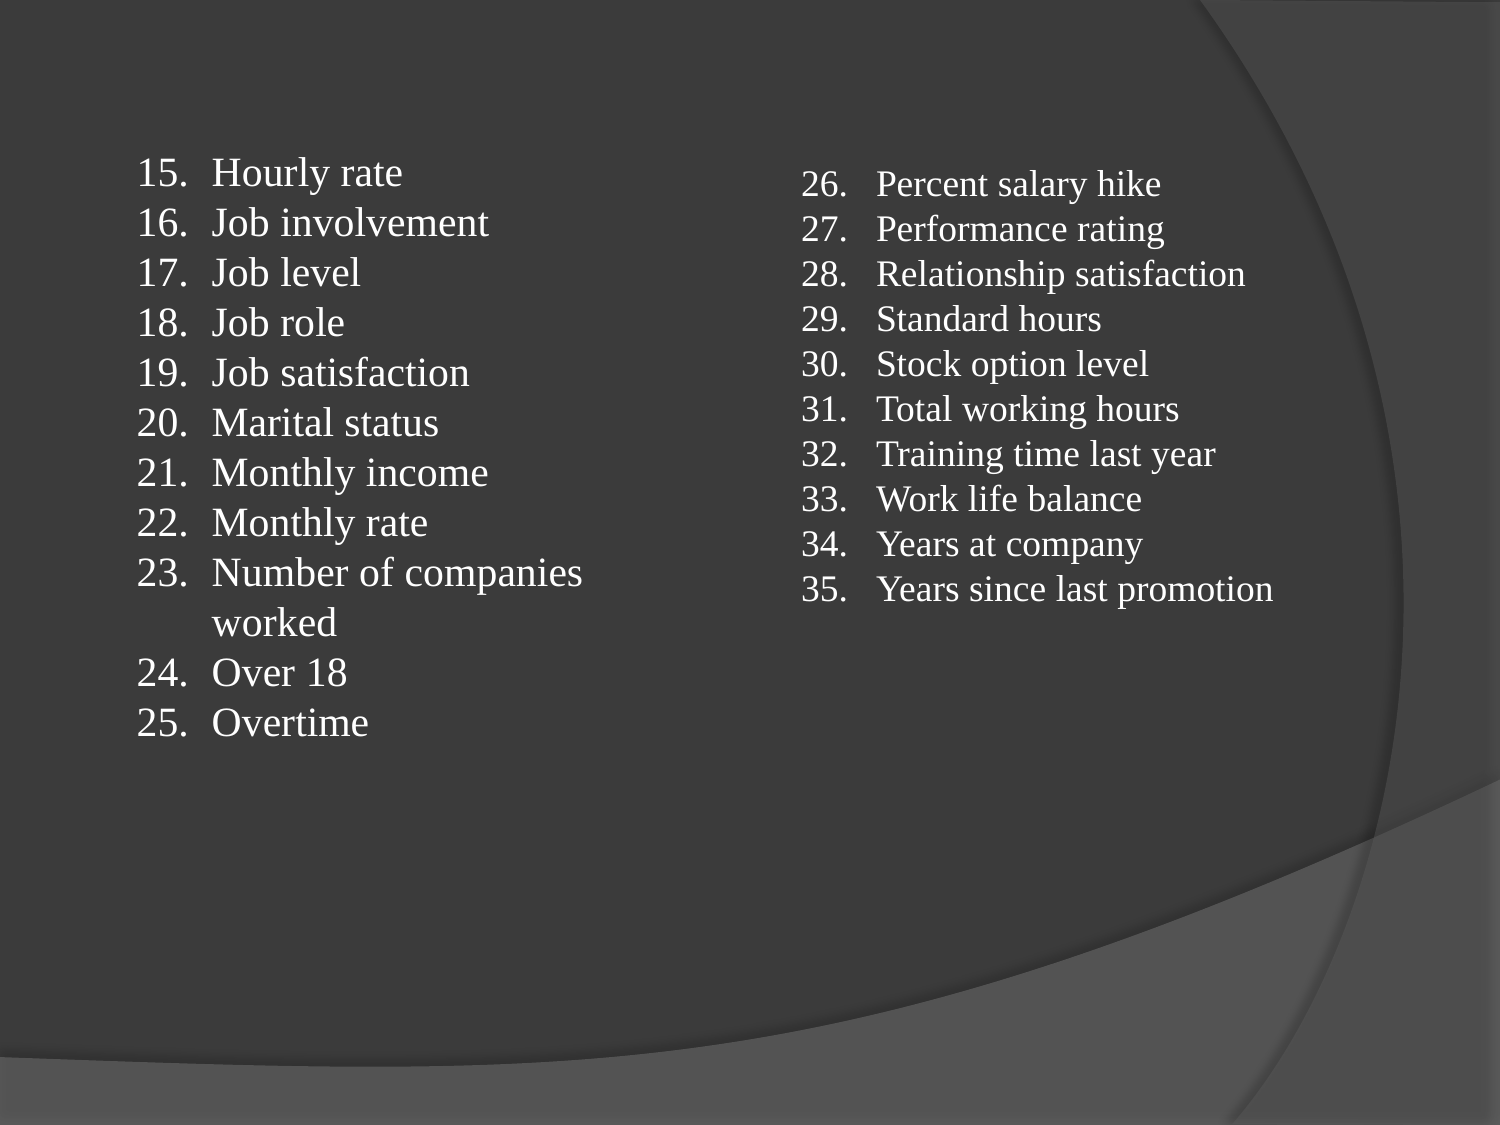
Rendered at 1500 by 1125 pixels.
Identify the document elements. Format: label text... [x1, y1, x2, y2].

text_box Percent salary hike Performance rating Relationship satisfaction Standard hours Stock option level Total working hours Training time last year Work life balance Years at company Years since last promotion [786, 151, 1332, 712]
text_box Hourly rate Job involvement Job level Job role Job satisfaction Marital status Monthly income Monthly rate Number of companies worked Over 18 Overtime [121, 137, 685, 753]
